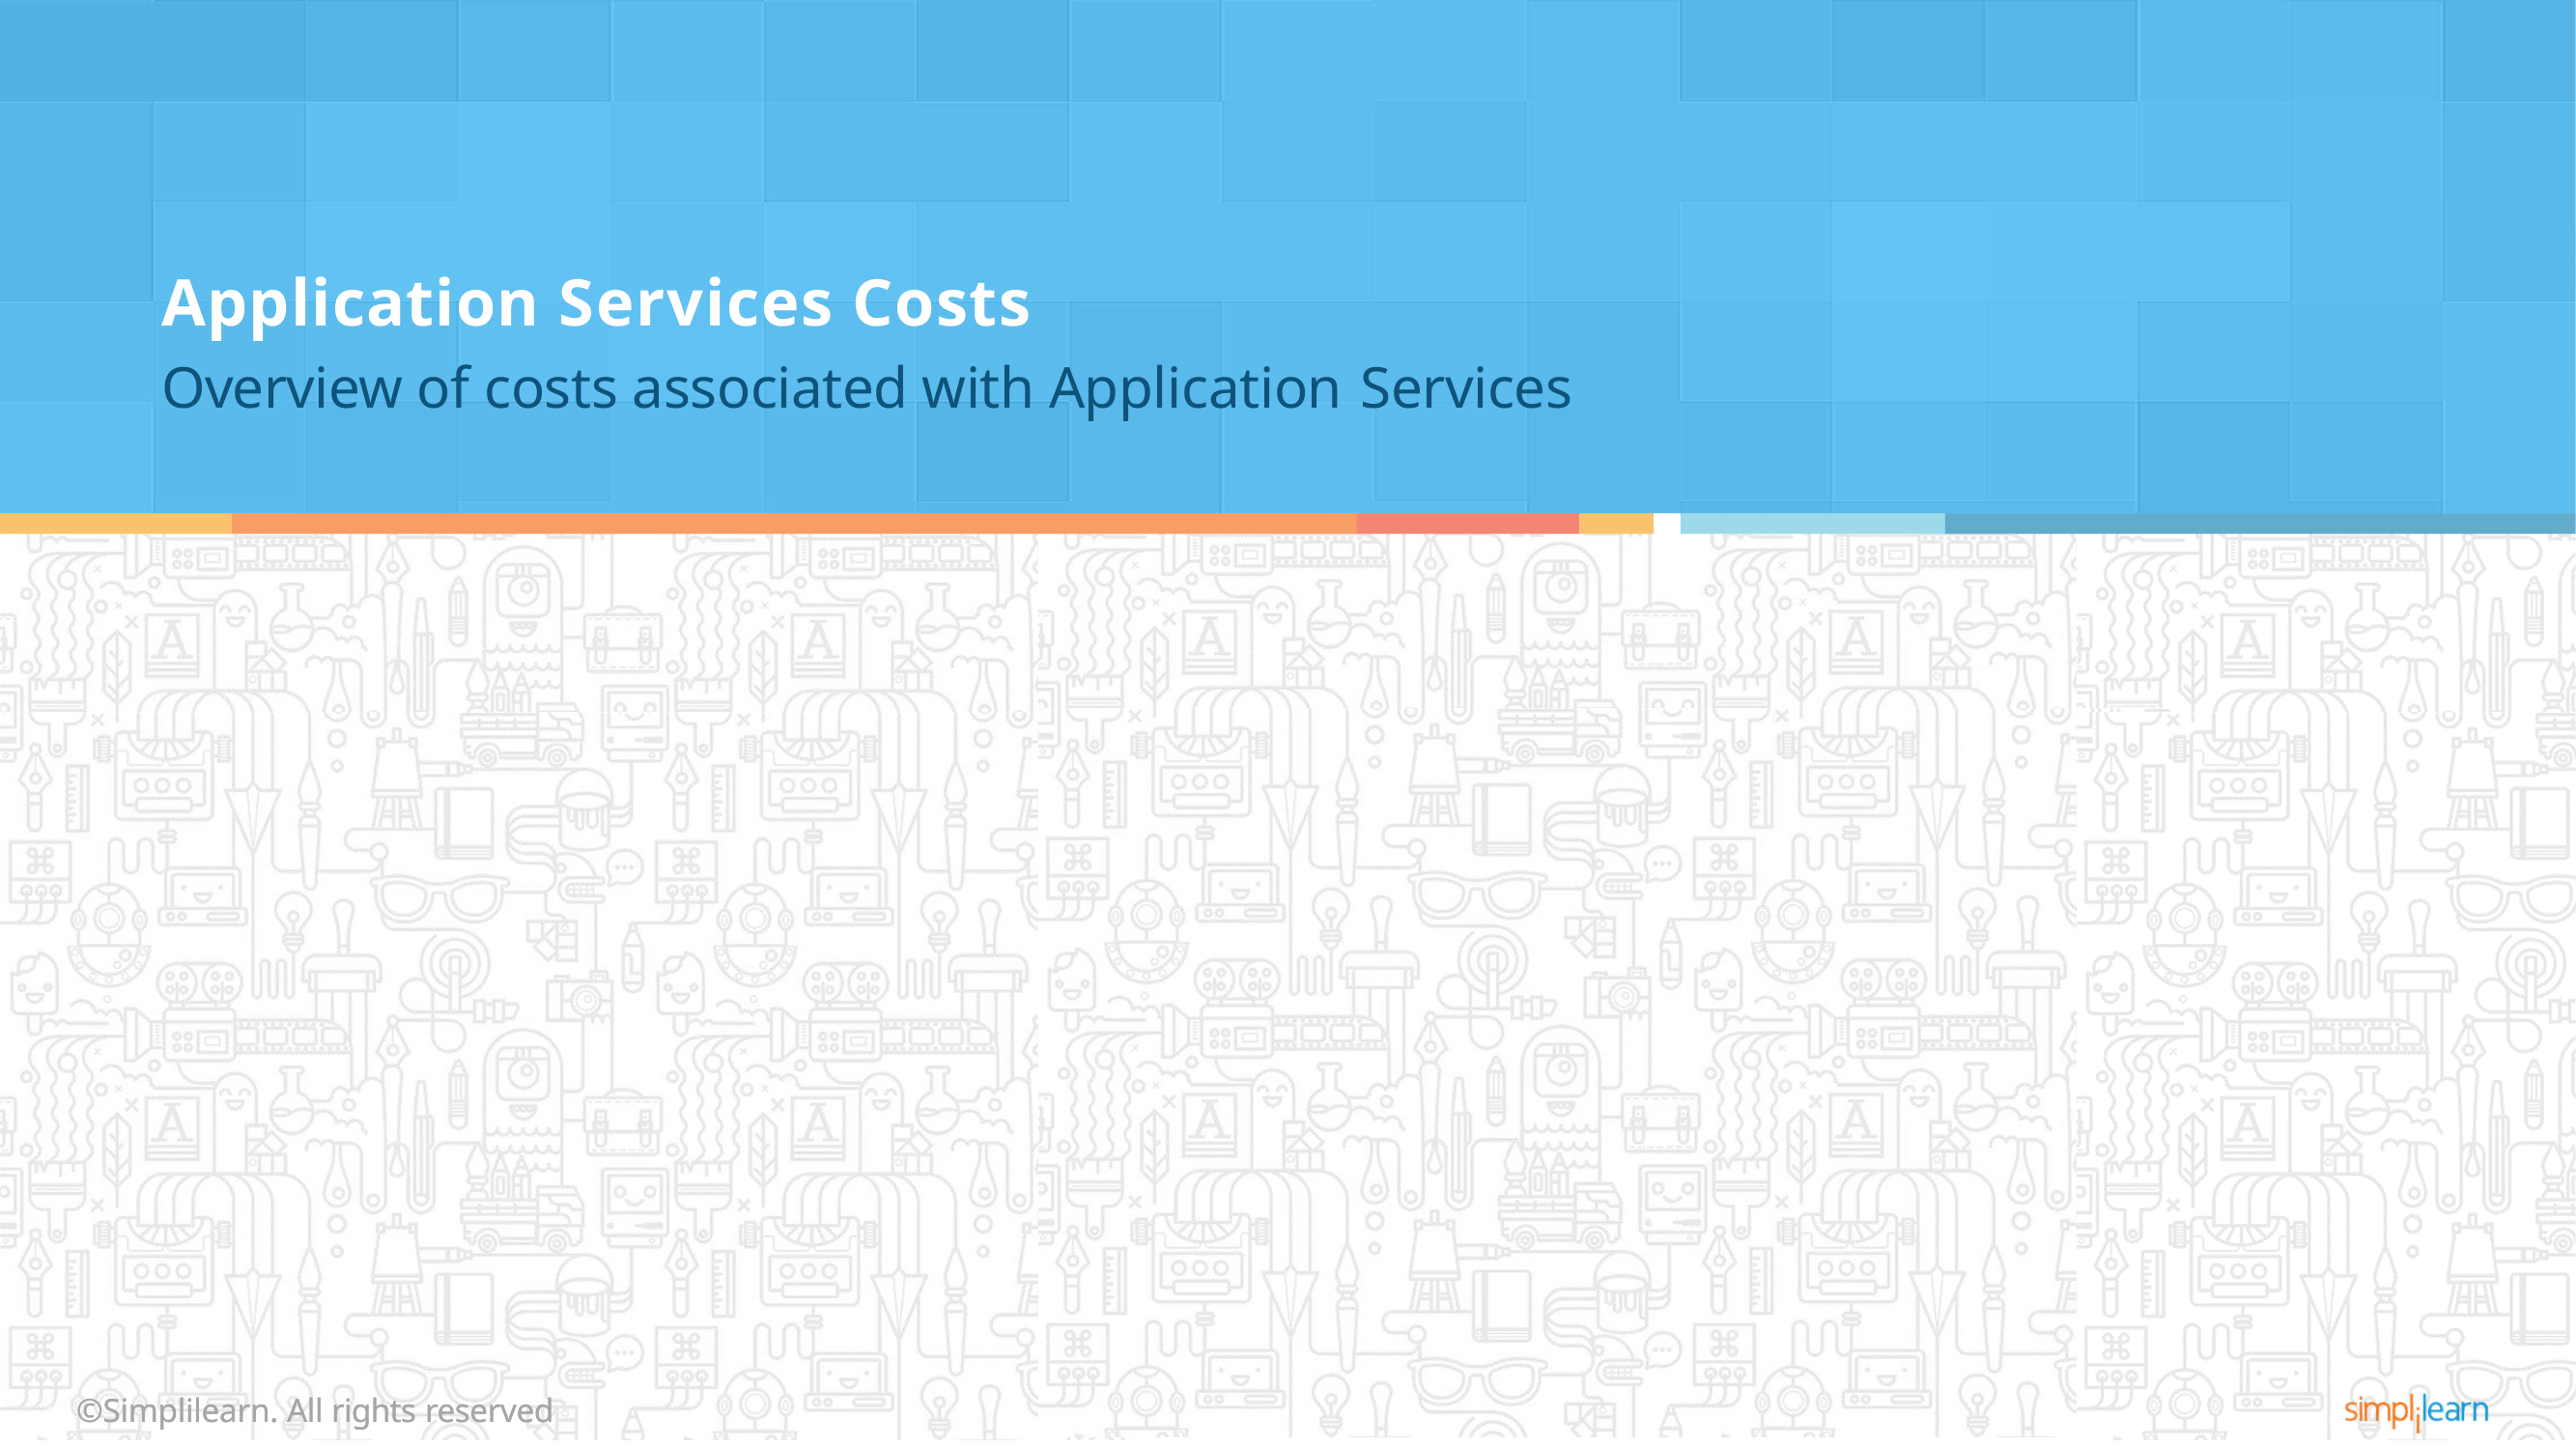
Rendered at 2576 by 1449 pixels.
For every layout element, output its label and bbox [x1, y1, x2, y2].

text_box [0, 0, 2576, 1449]
